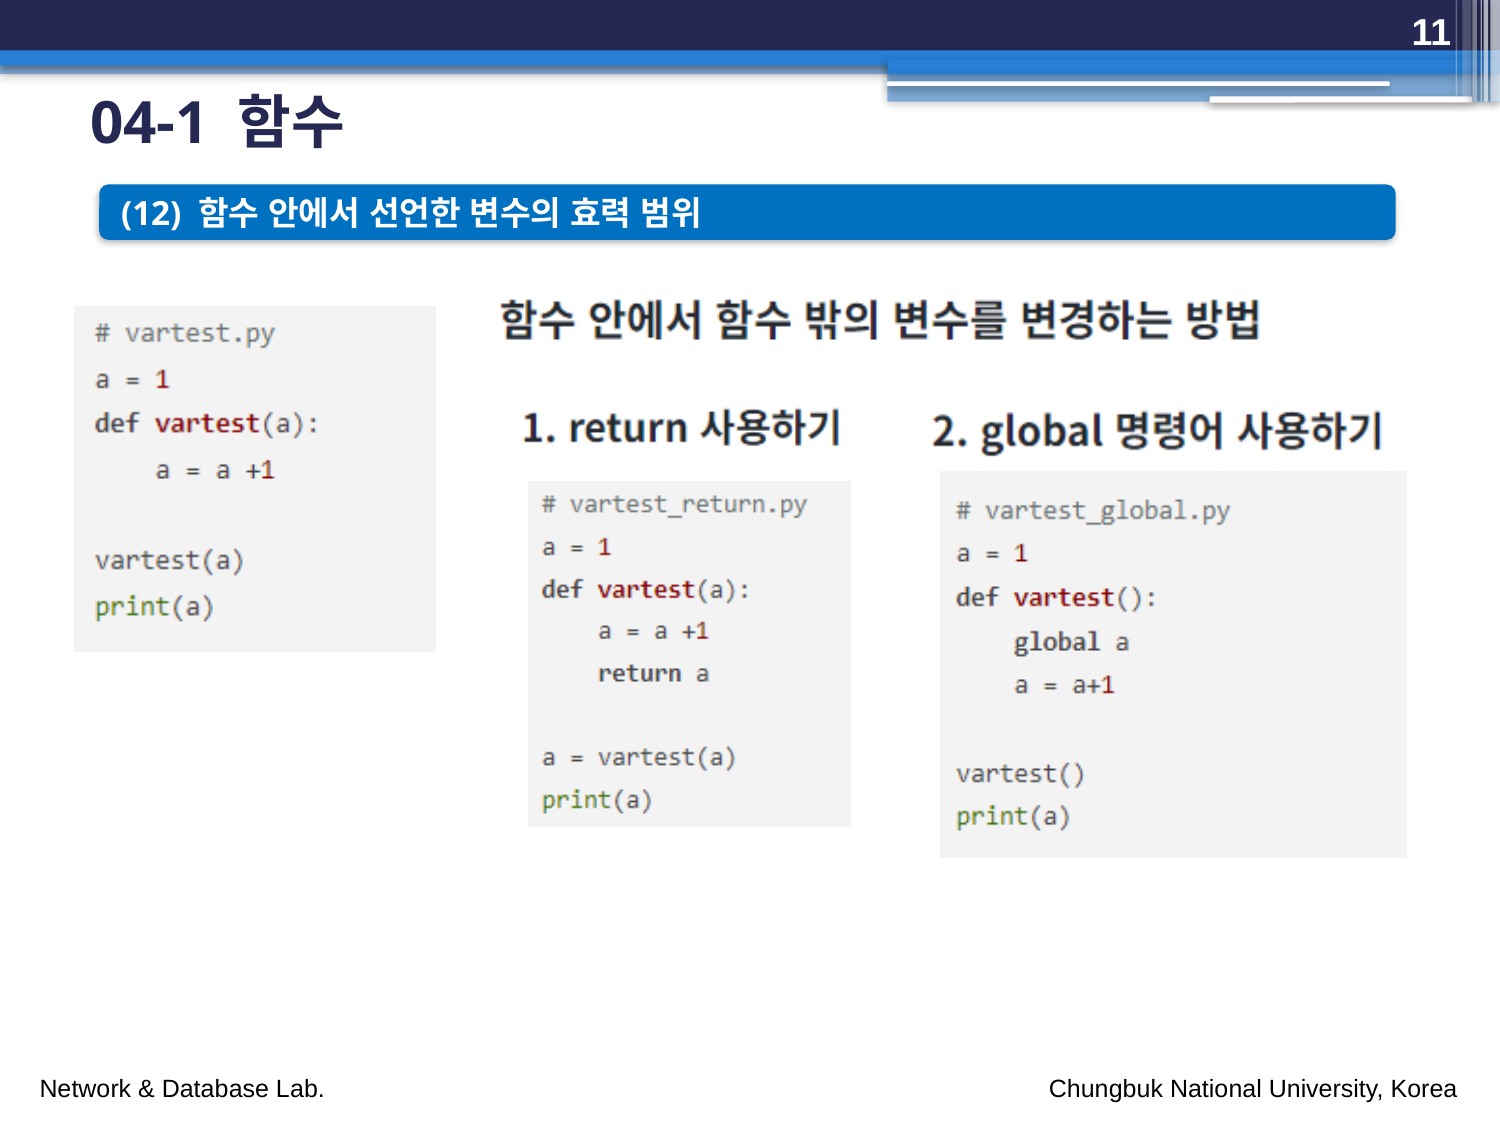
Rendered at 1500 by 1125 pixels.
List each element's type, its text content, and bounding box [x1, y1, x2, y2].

picture [528, 480, 851, 828]
picture [914, 403, 1407, 470]
picture [518, 399, 863, 464]
slide_number 11 [1341, 0, 1467, 61]
picture [496, 287, 1278, 357]
picture [939, 471, 1407, 858]
title 04-1 함수 [75, 32, 1426, 209]
picture [73, 306, 437, 653]
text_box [99, 184, 1396, 241]
